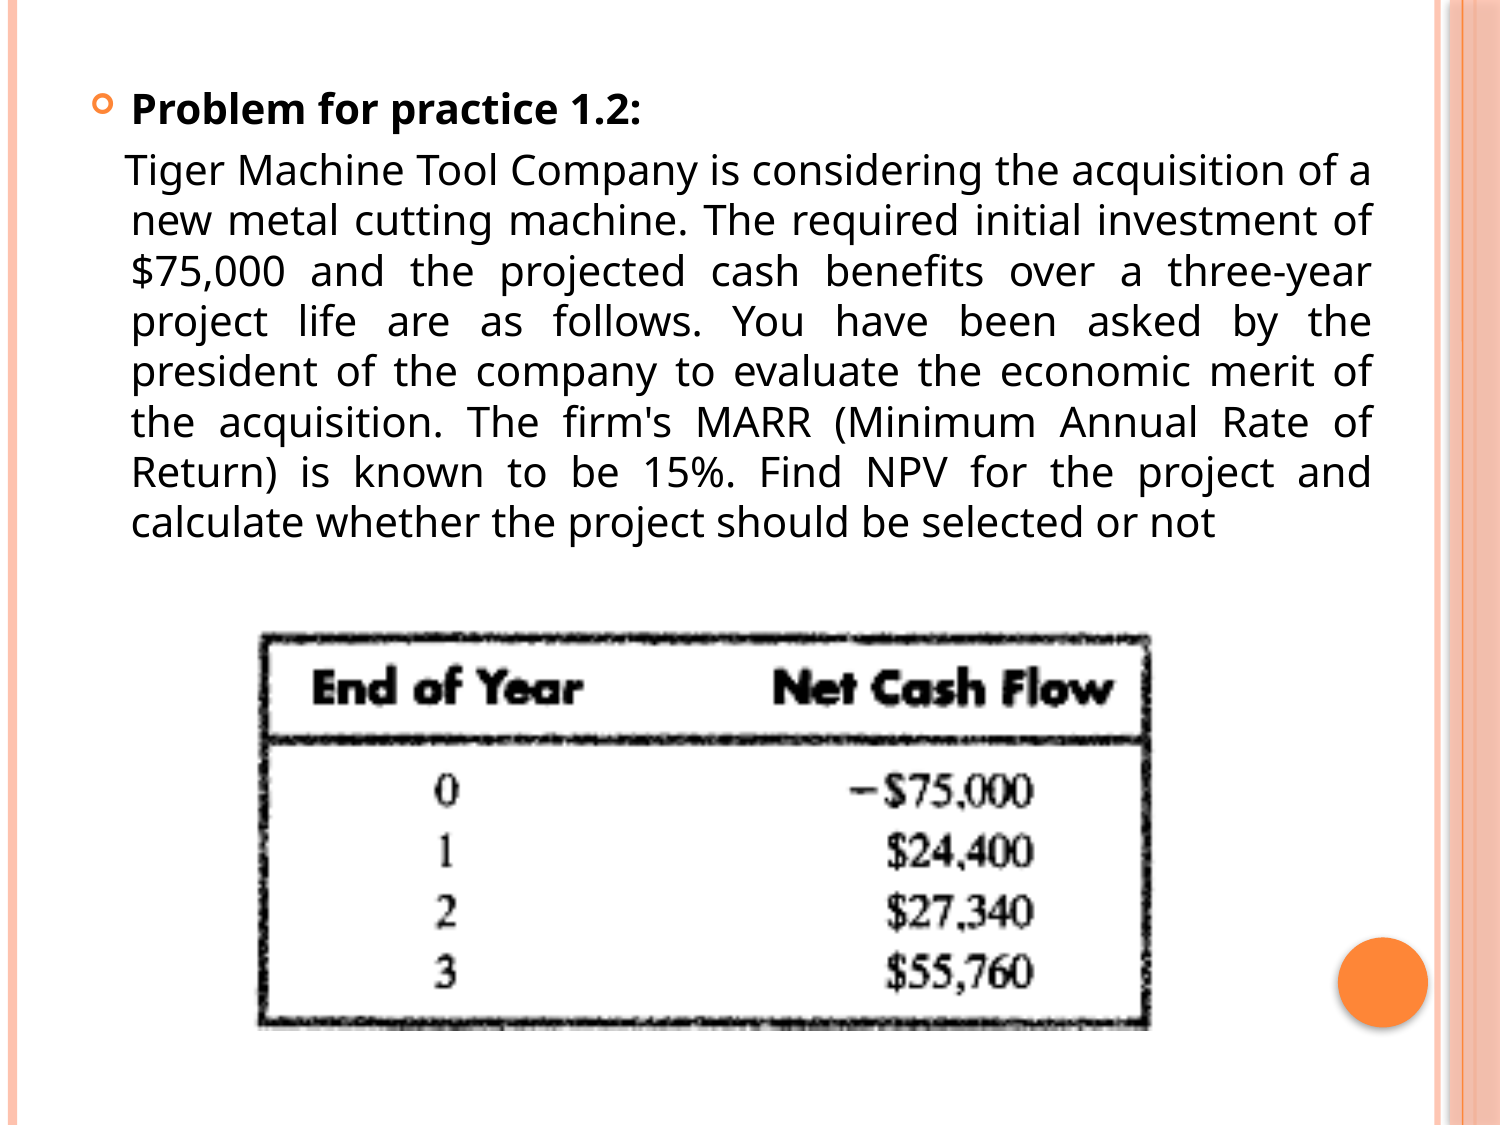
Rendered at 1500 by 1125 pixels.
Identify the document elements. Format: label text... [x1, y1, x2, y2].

list Problem for practice 1.2: Tiger Machine Tool Company is considering the acquisition of a new metal cutting machine. The required initial investment of $75,000 and the projected cash benefits over a three-year project life are as follows. You have been asked by the president of the company to evaluate the economic merit of the acquisition. The firm's MARR (Minimum Annual Rate of Return) is known to be 15%. Find NPV for the project and calculate whether the project should be selected or not [75, 75, 1388, 563]
picture [249, 611, 1163, 1031]
